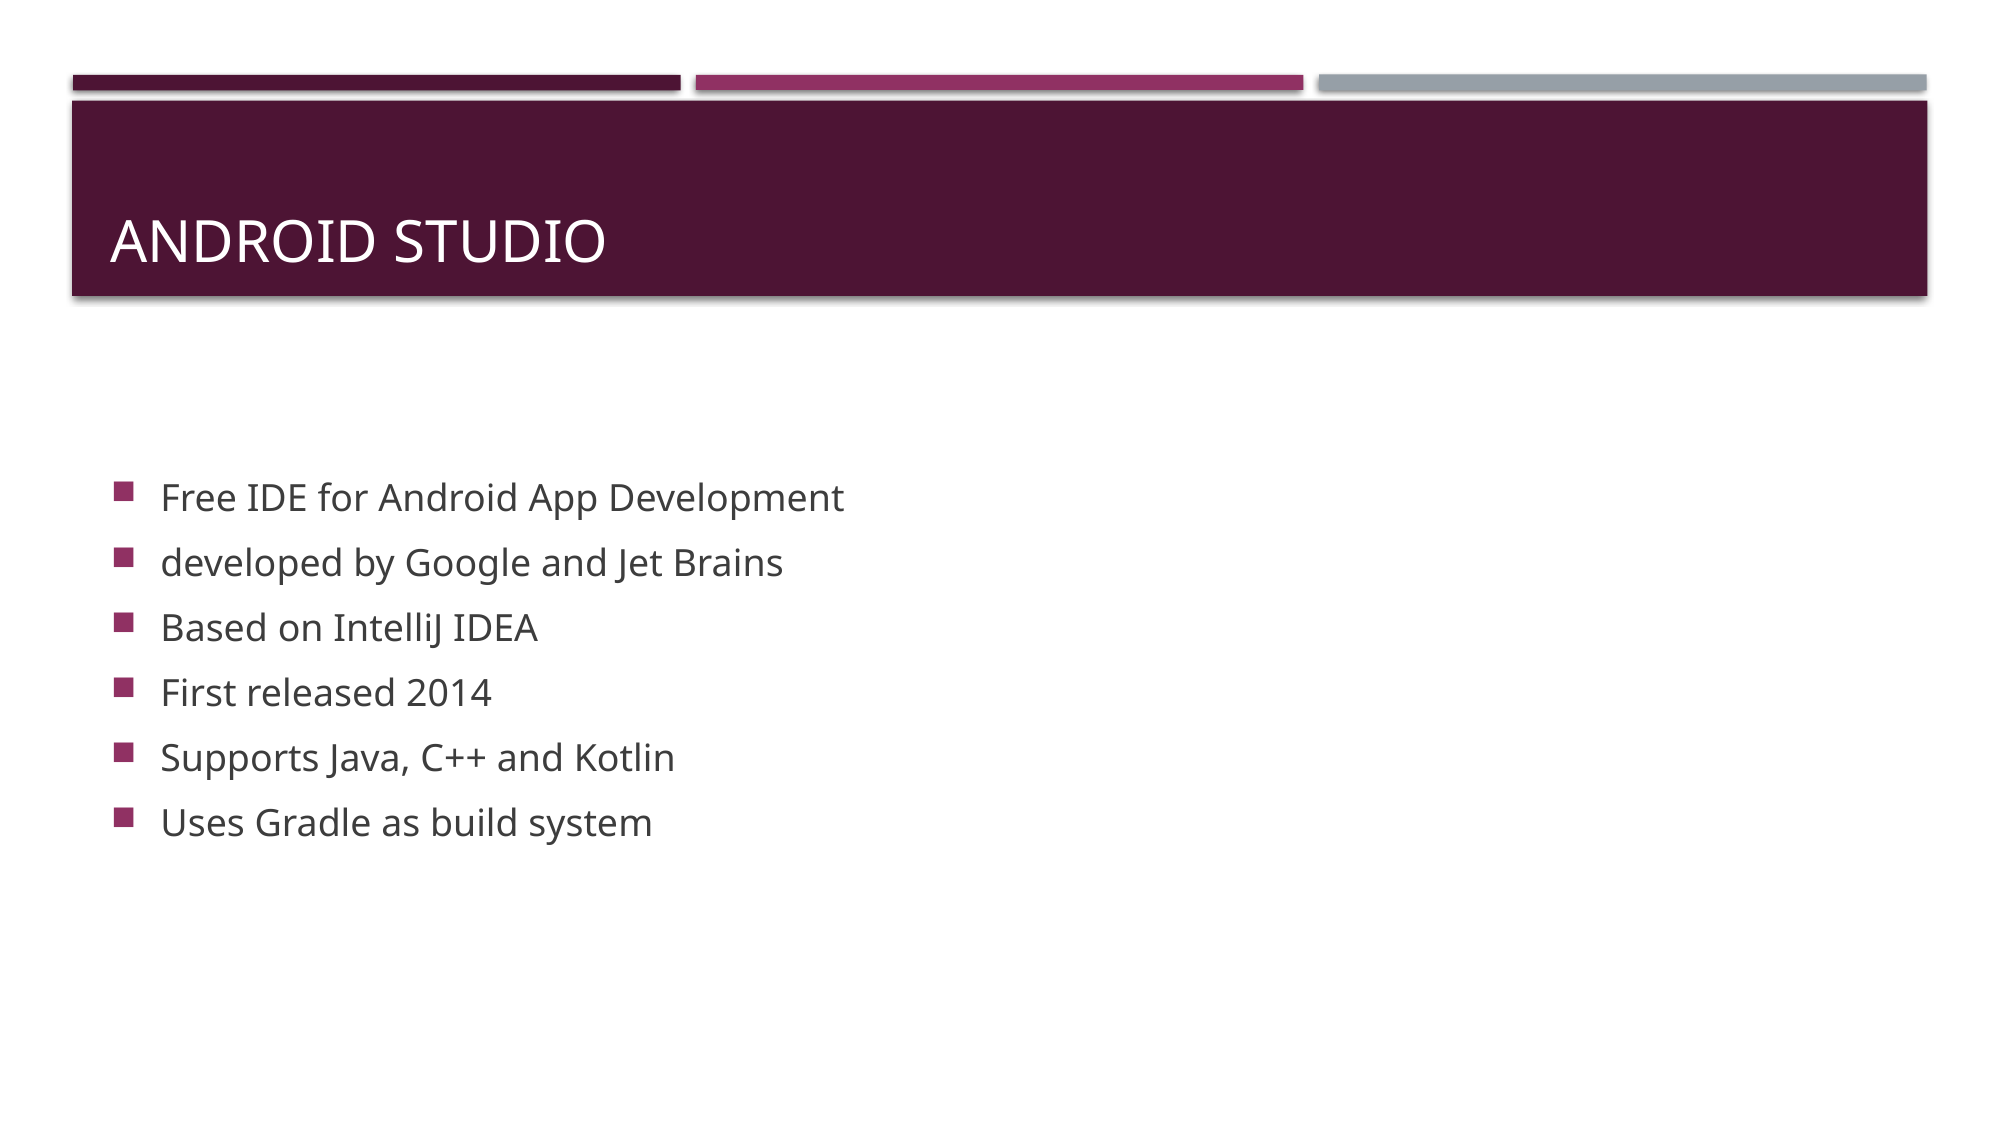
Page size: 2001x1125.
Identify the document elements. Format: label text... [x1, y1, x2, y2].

list Free IDE for Android App Development developed by Google and Jet Brains Based on IntelliJ IDEA First released 2014 Supports Java, C++ and Kotlin Uses Gradle as build system [95, 357, 1905, 962]
title Android Studio [95, 115, 1905, 282]
